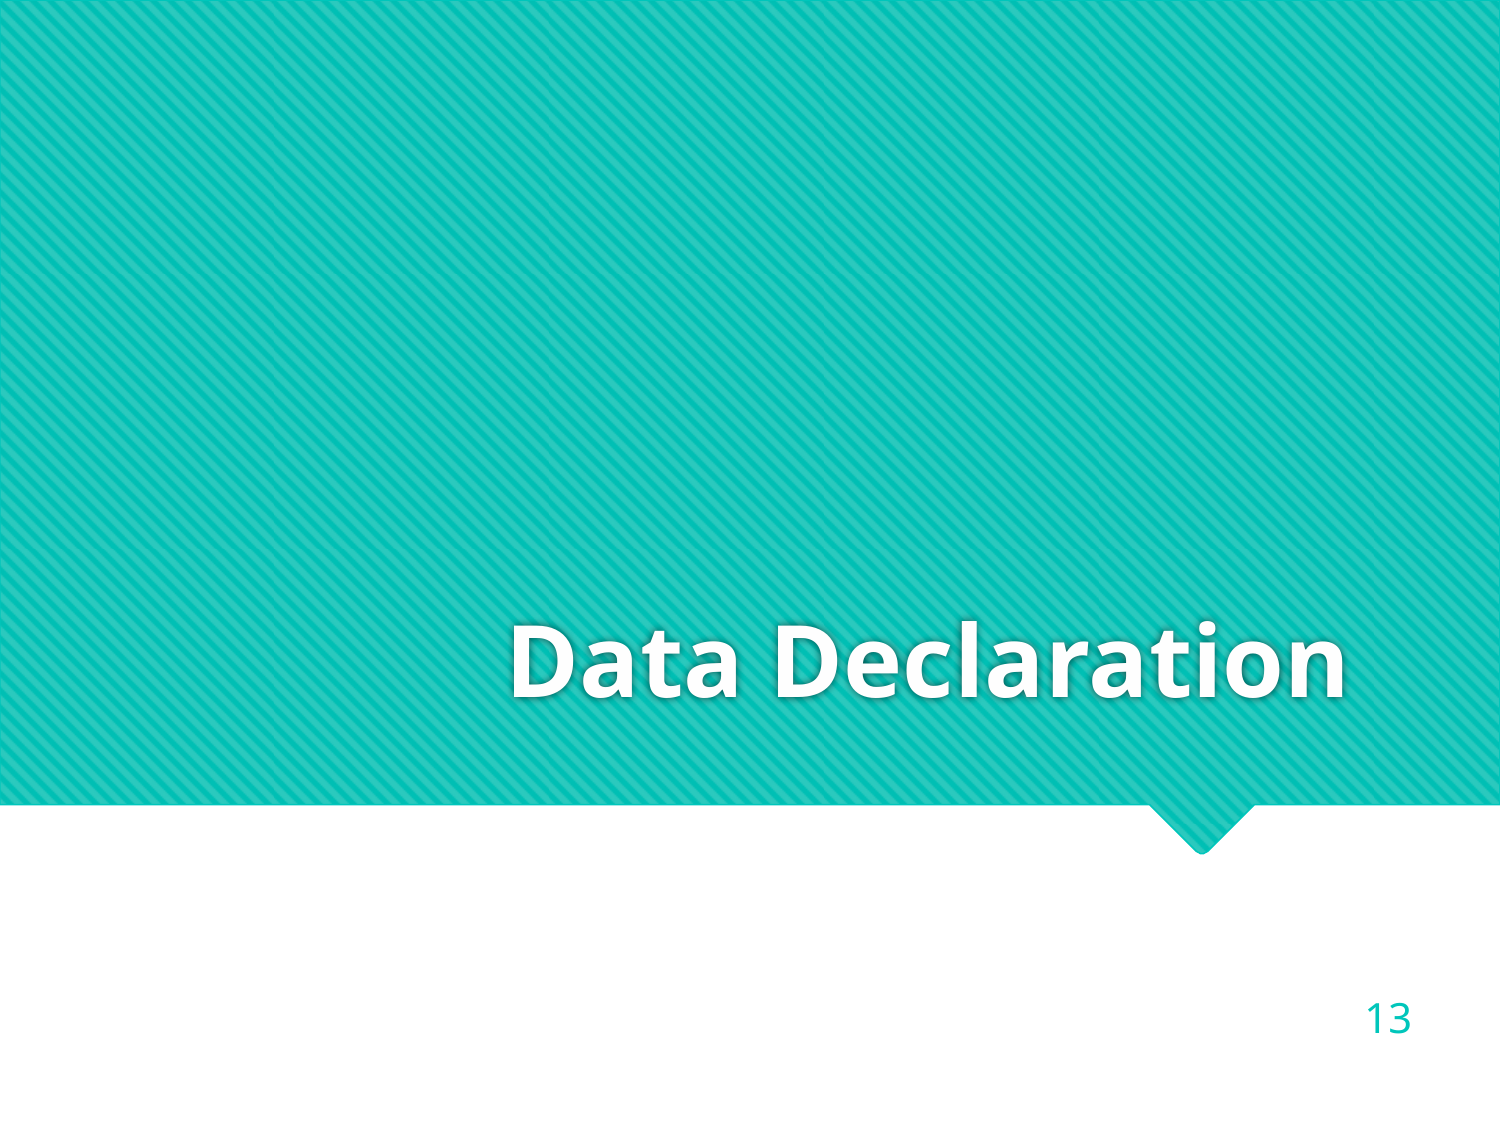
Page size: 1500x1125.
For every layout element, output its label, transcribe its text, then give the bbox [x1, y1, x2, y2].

title Data Declaration [132, 484, 1367, 726]
slide_number 13 [1296, 970, 1428, 1051]
